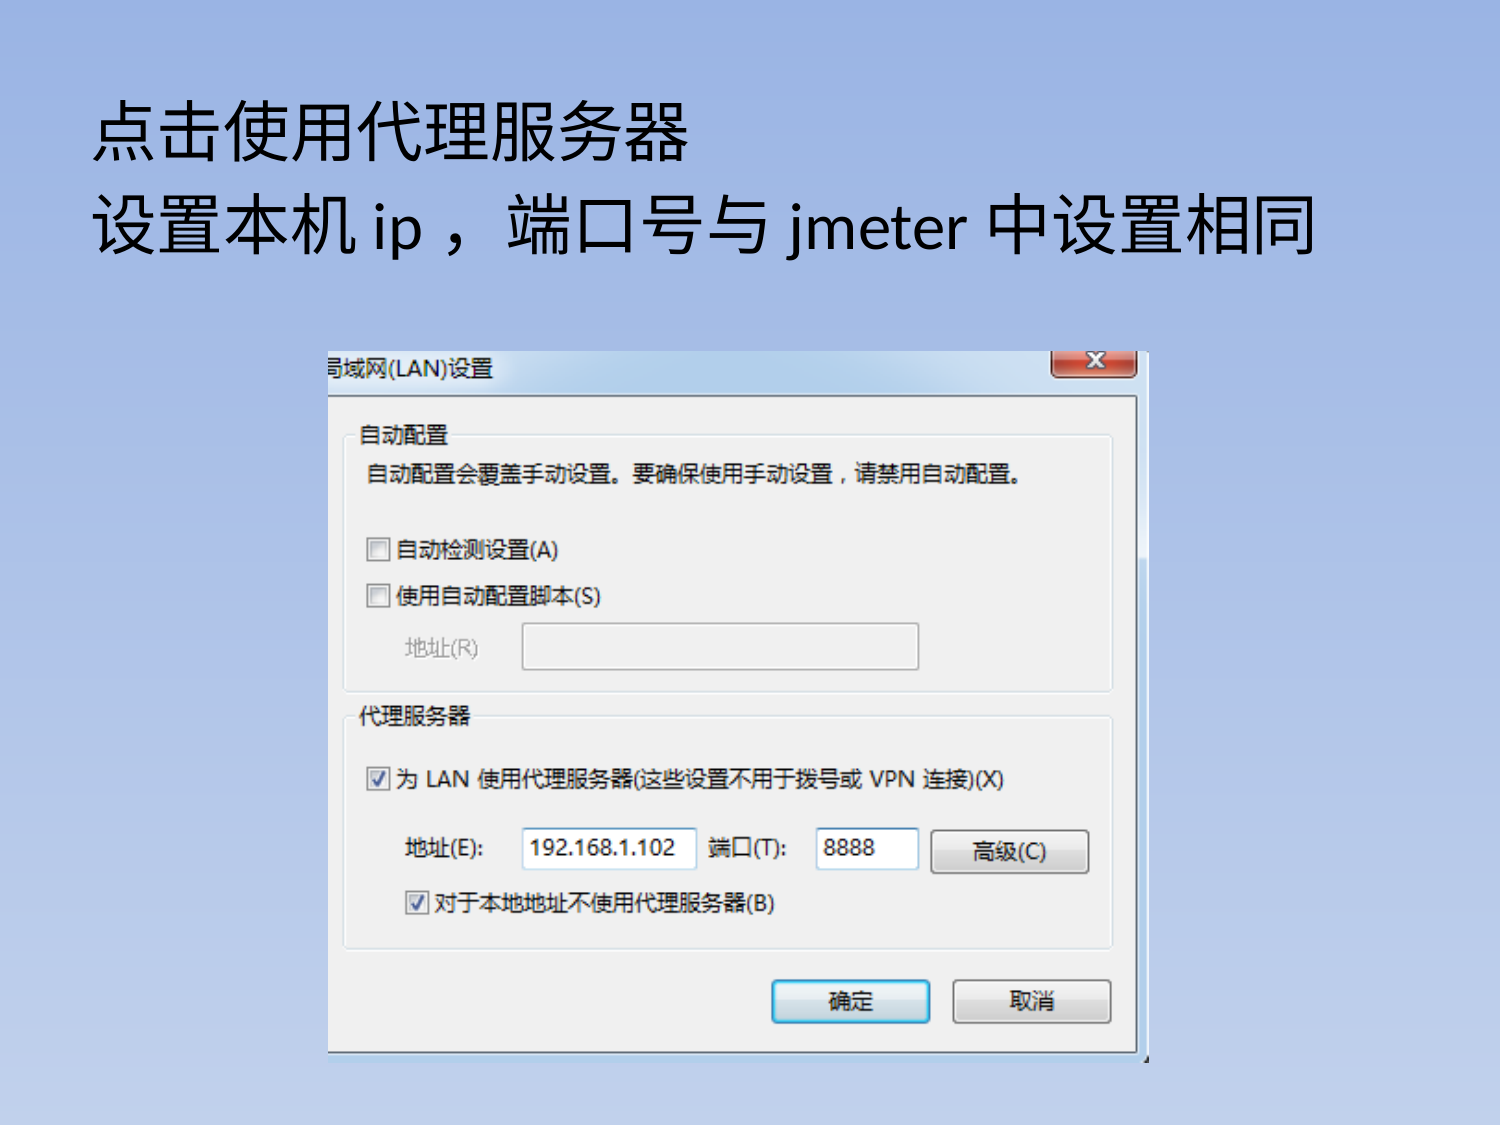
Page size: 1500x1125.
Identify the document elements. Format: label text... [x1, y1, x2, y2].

list 点击使用代理服务器 设置本机ip，端口号与jmeter中设置相同 [75, 82, 1425, 1005]
picture [327, 351, 1149, 1064]
